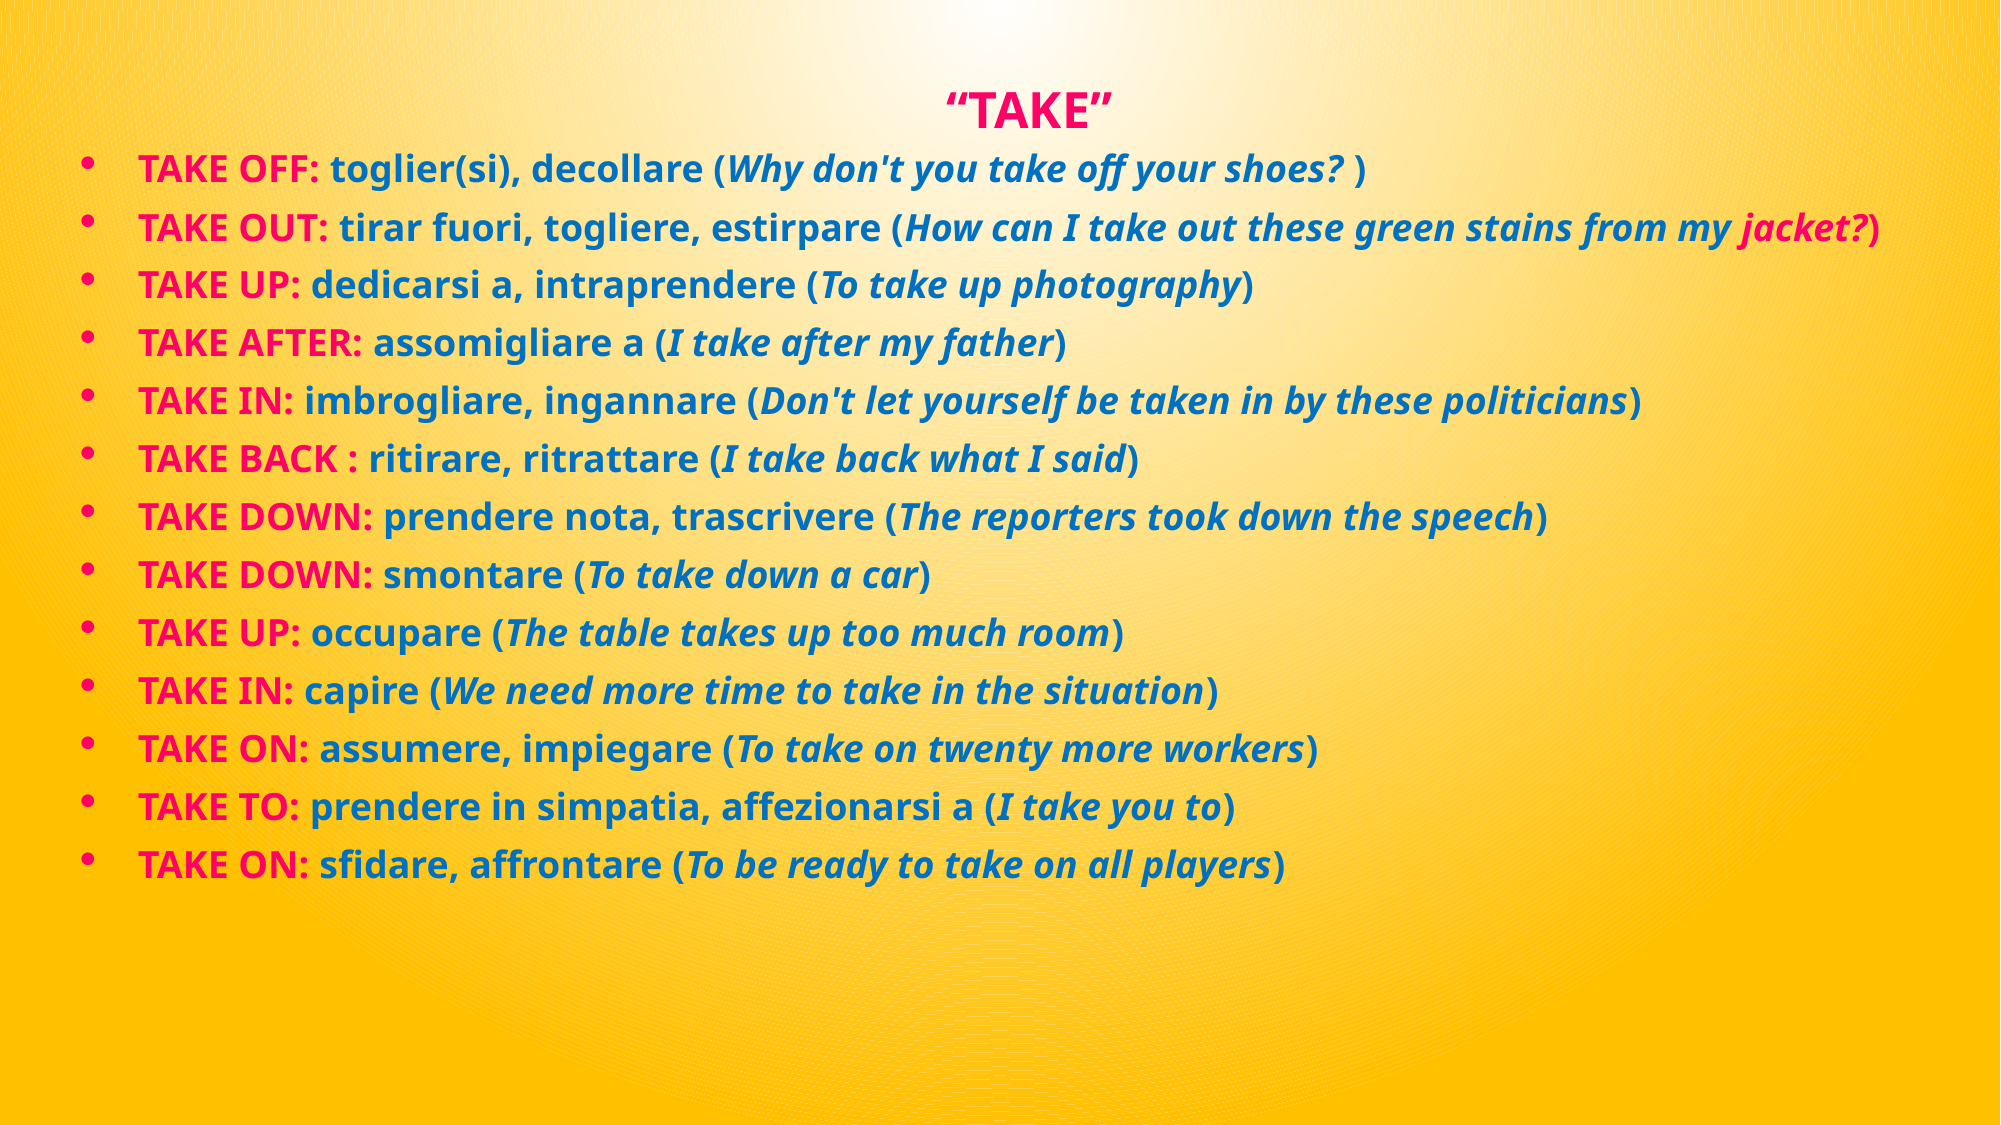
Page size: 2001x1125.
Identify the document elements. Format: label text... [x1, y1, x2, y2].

text_box “TAKE” TAKE OFF: toglier(si), decollare (Why don't you take off your shoes? ) TAKE OUT: tirar fuori, togliere, estirpare (How can I take out these green stains from my jacket?) TAKE UP: dedicarsi a, intraprendere (To take up photography) TAKE AFTER: assomigliare a (I take after my father) TAKE IN: imbrogliare, ingannare (Don't let yourself be taken in by these politicians) TAKE BACK : ritirare, ritrattare (I take back what I said) TAKE DOWN: prendere nota, trascrivere (The reporters took down the speech) TAKE DOWN: smontare (To take down a car) TAKE UP: occupare (The table takes up too much room) TAKE IN: capire (We need more time to take in the situation) TAKE ON: assumere, impiegare (To take on twenty more workers) TAKE TO: prendere in simpatia, affezionarsi a (I take you to) TAKE ON: sfidare, affrontare (To be ready to take on all players) [66, 62, 1980, 894]
